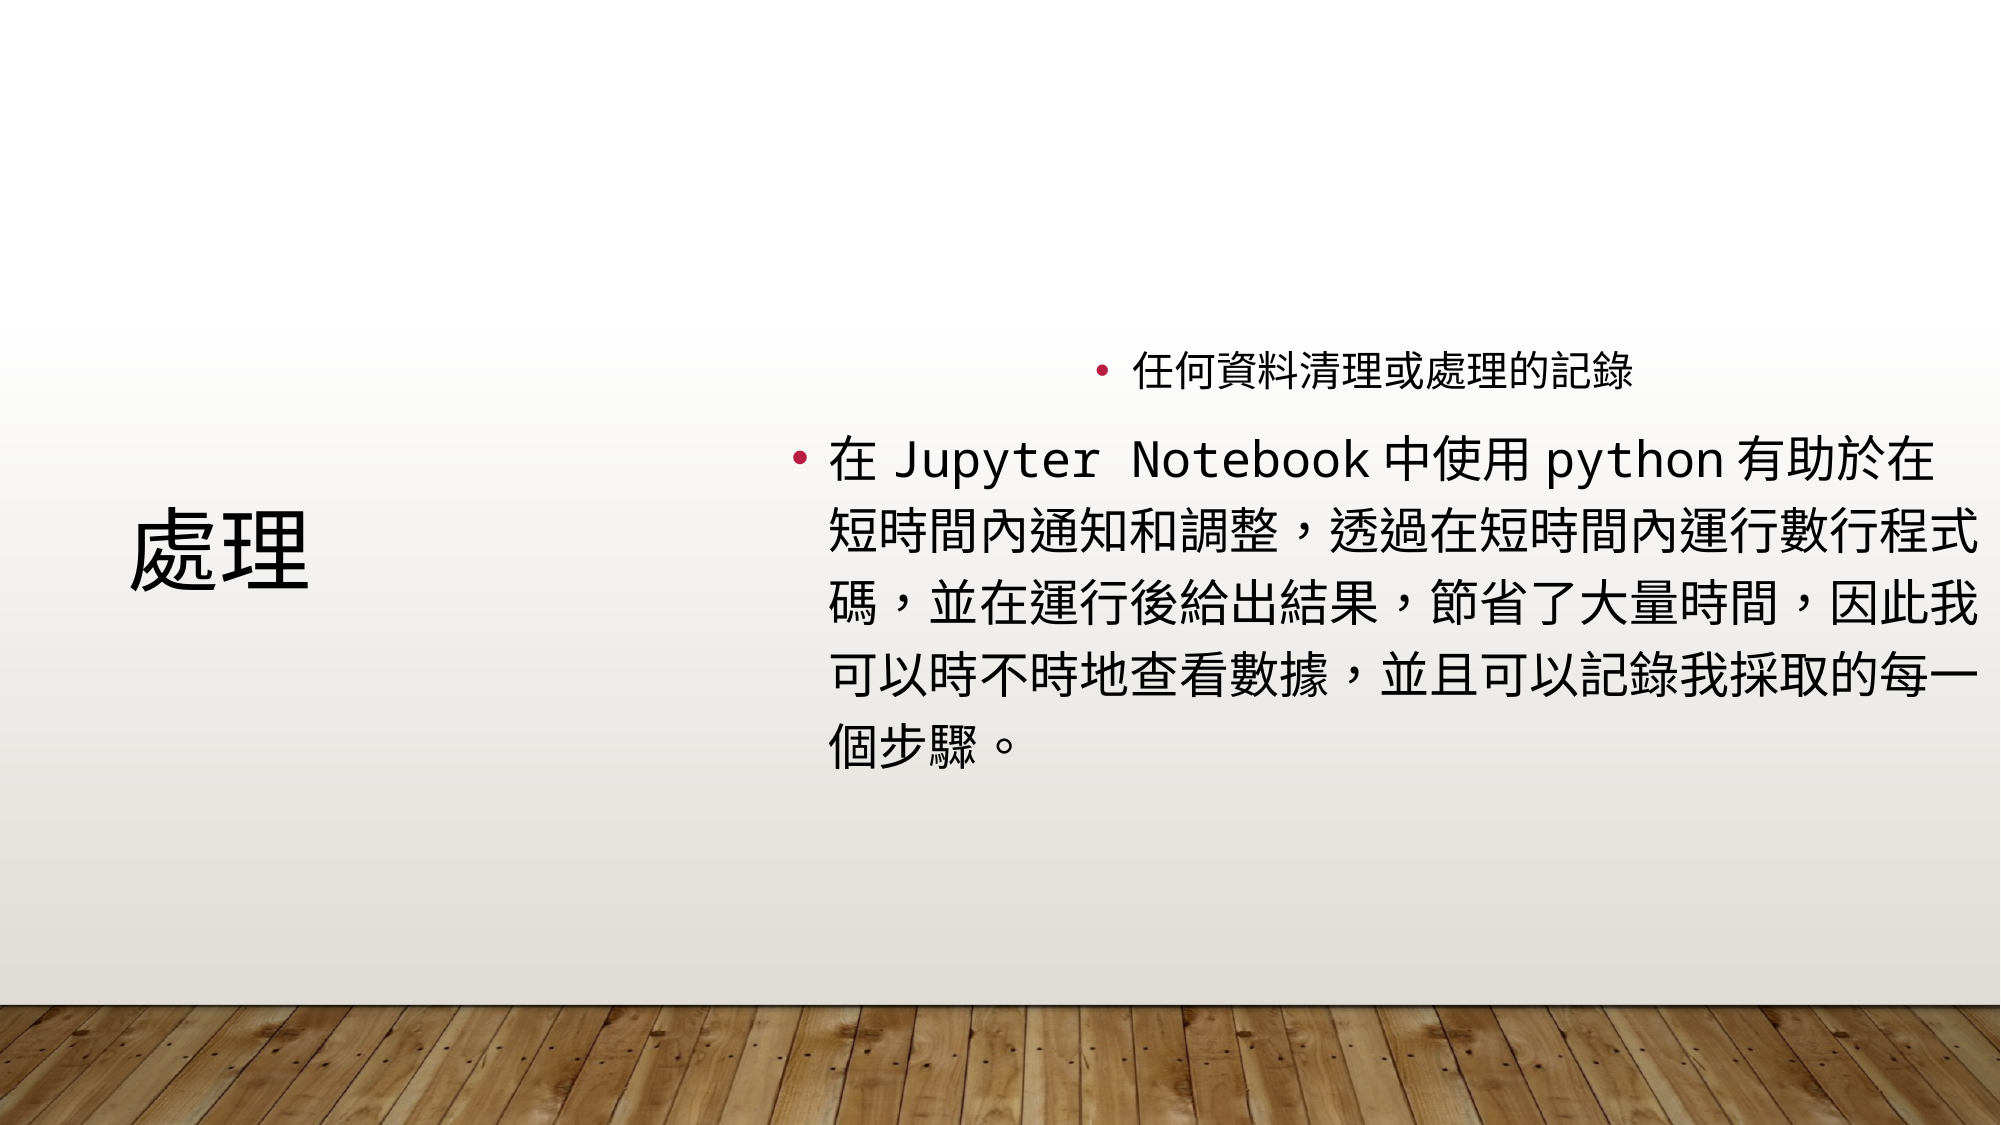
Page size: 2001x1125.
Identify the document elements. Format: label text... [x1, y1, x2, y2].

picture [0, 1005, 2000, 1125]
title 處理 [112, 189, 638, 921]
list 任何資料清理或處理的記錄 在Jupyter Notebook中使用python有助於在短時間內通知和調整，透過在短時間內運行數行程式碼，並在運行後給出結果，節省了大量時間，因此我可以時不時地查看數據，並且可以記錄我採取的每一個步驟。 [729, 97, 2000, 1014]
